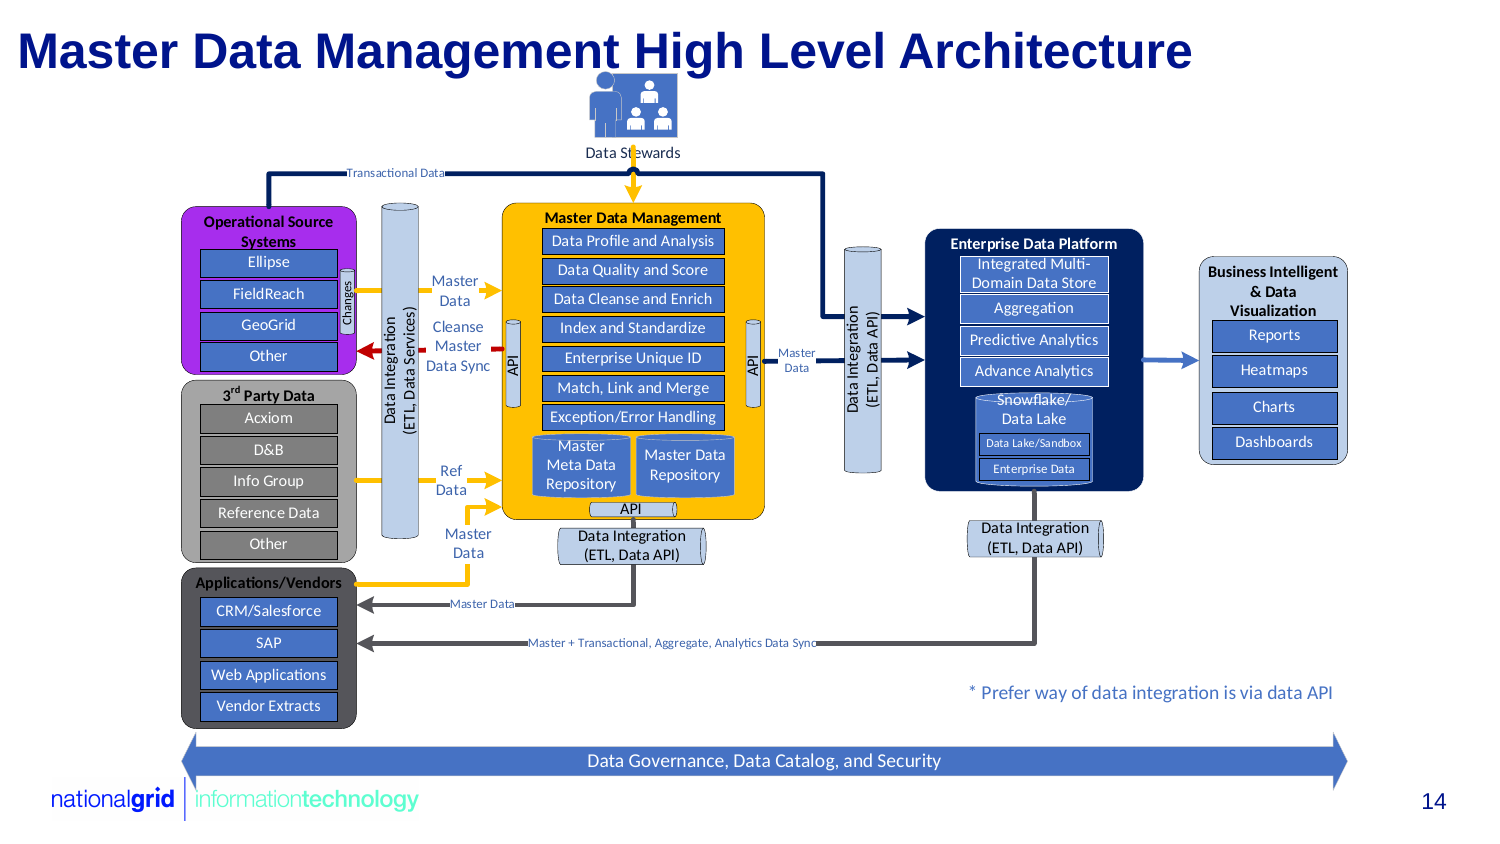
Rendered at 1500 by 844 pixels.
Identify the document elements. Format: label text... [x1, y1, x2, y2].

picture [52, 69, 1352, 821]
title Master Data Management High Level Architecture [17, 18, 1412, 90]
